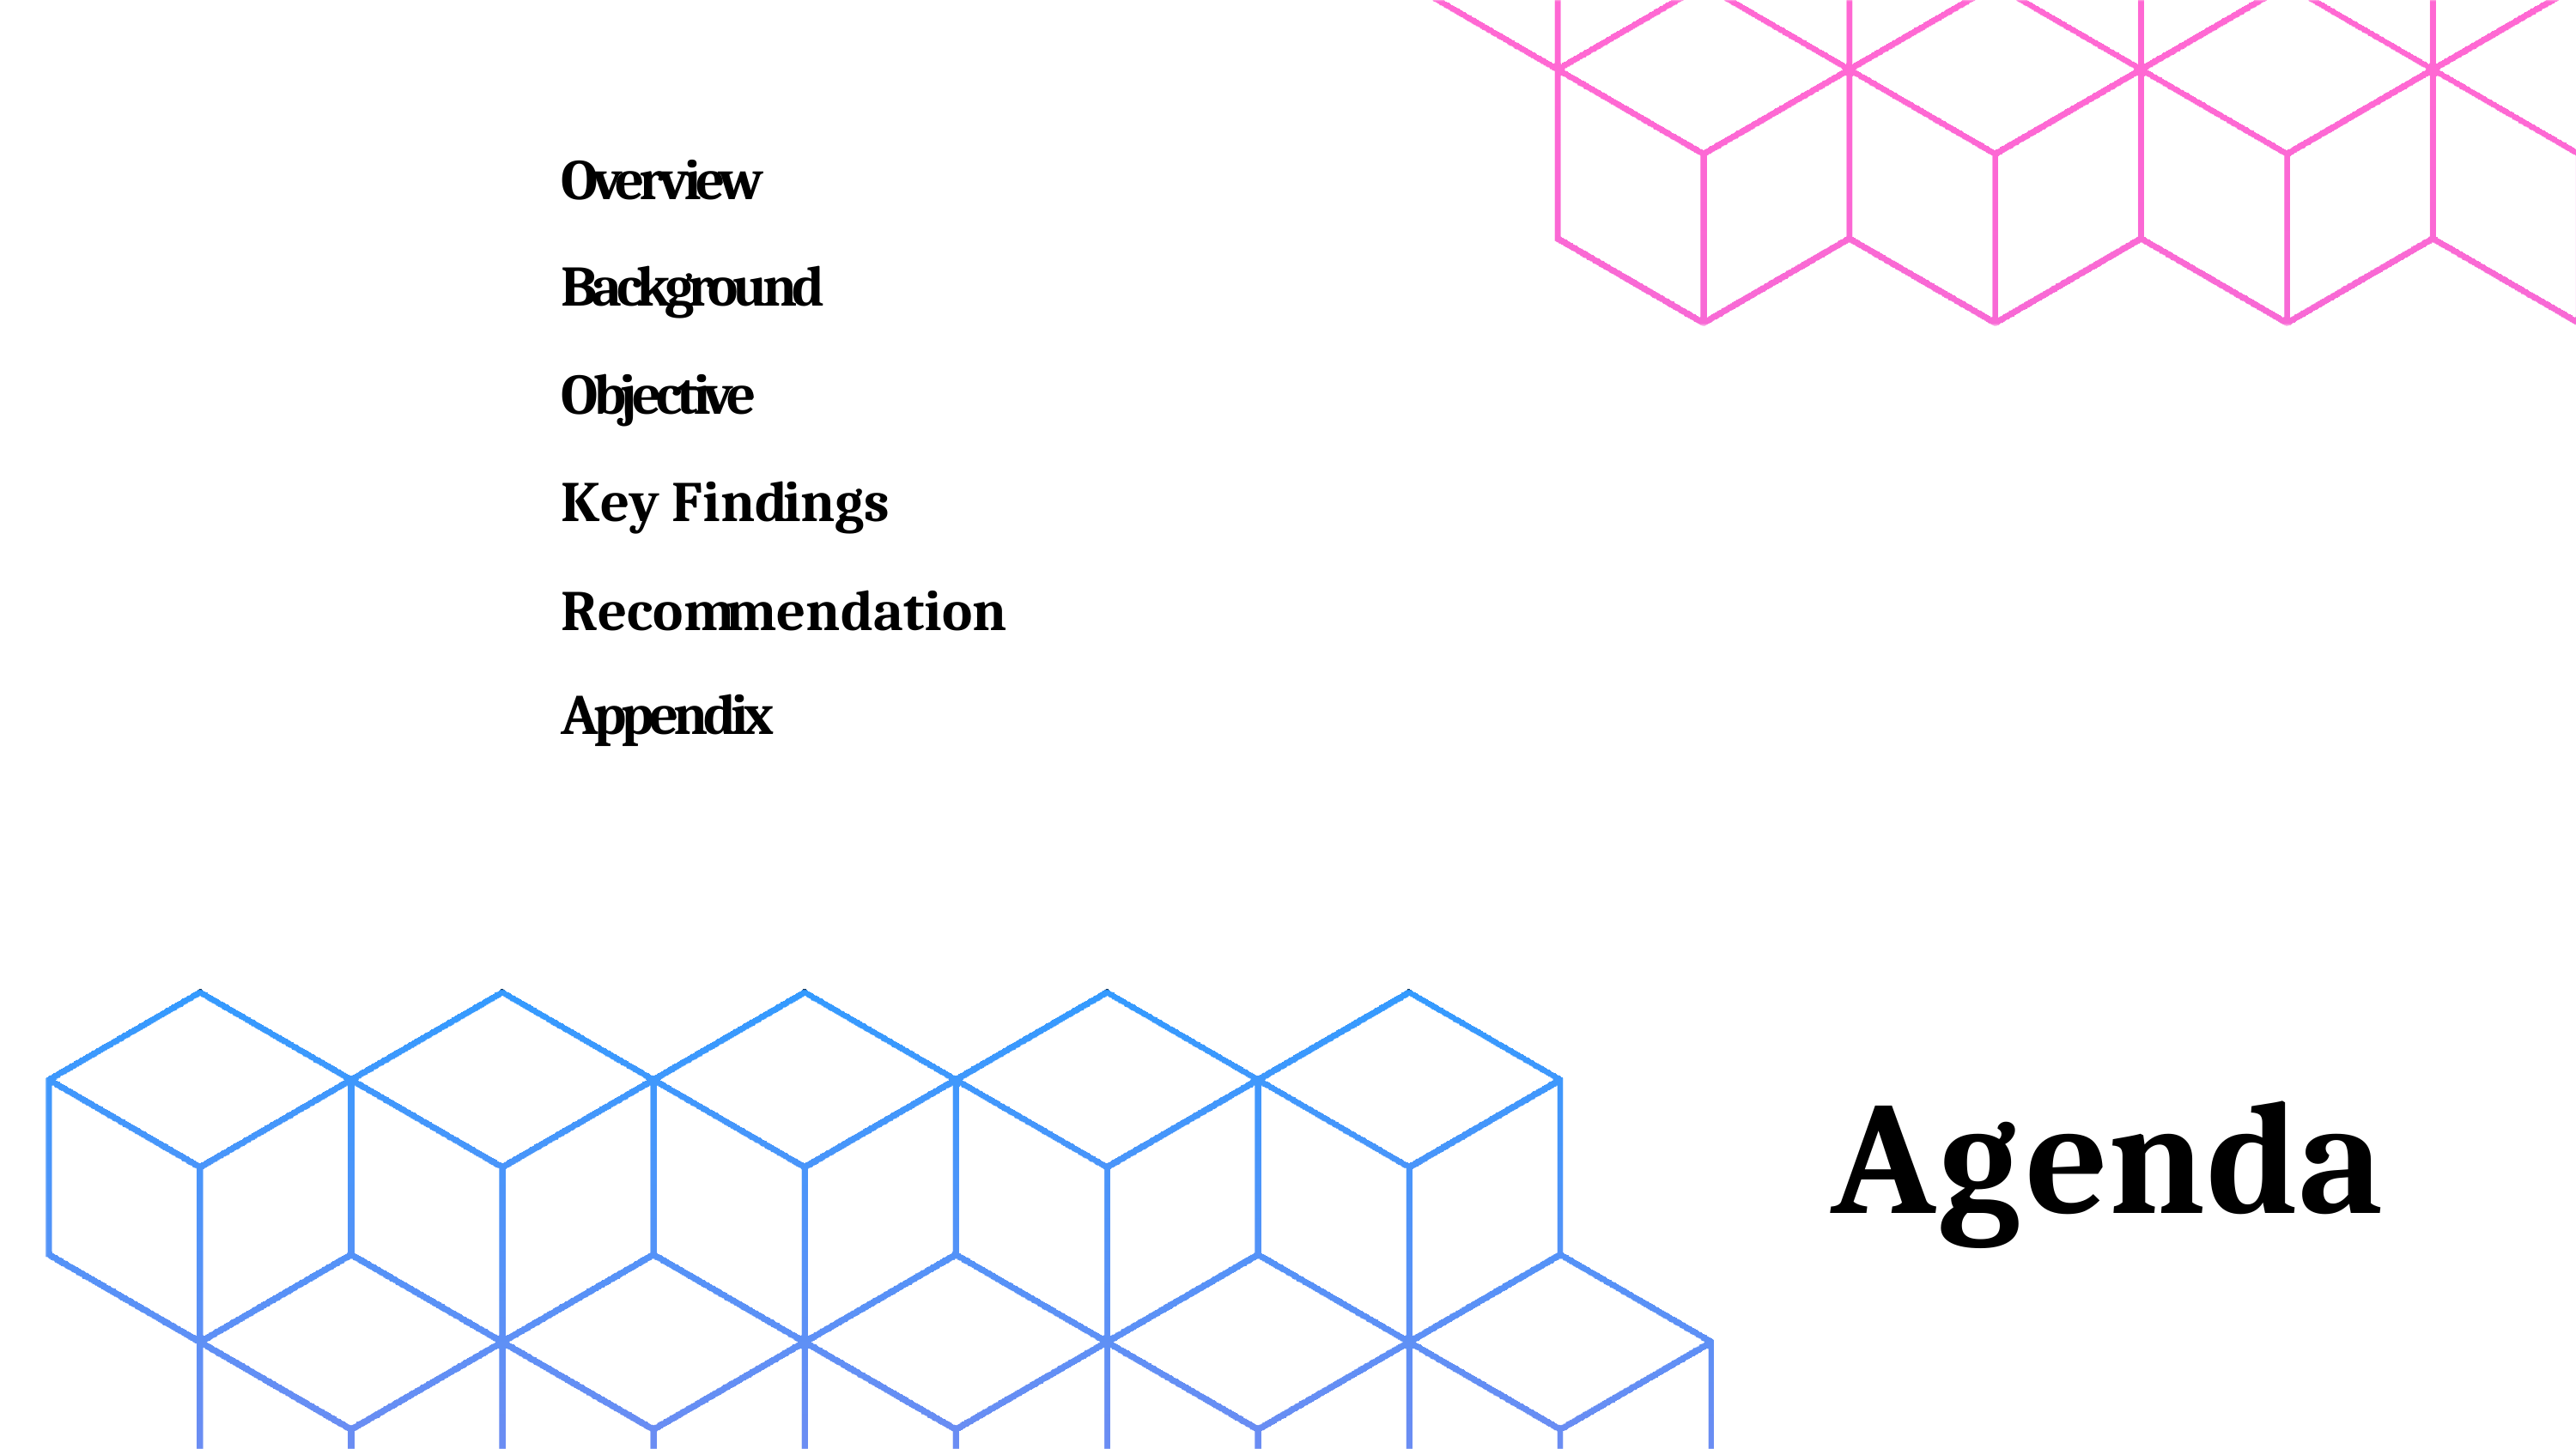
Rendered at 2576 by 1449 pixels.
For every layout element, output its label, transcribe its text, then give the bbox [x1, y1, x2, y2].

text_box Overview Background Objective Key Findings Recommendation Appendix [559, 103, 1028, 746]
picture [46, 989, 1714, 1449]
picture [1430, 0, 2576, 326]
text_box Agenda [1829, 1051, 2390, 1246]
